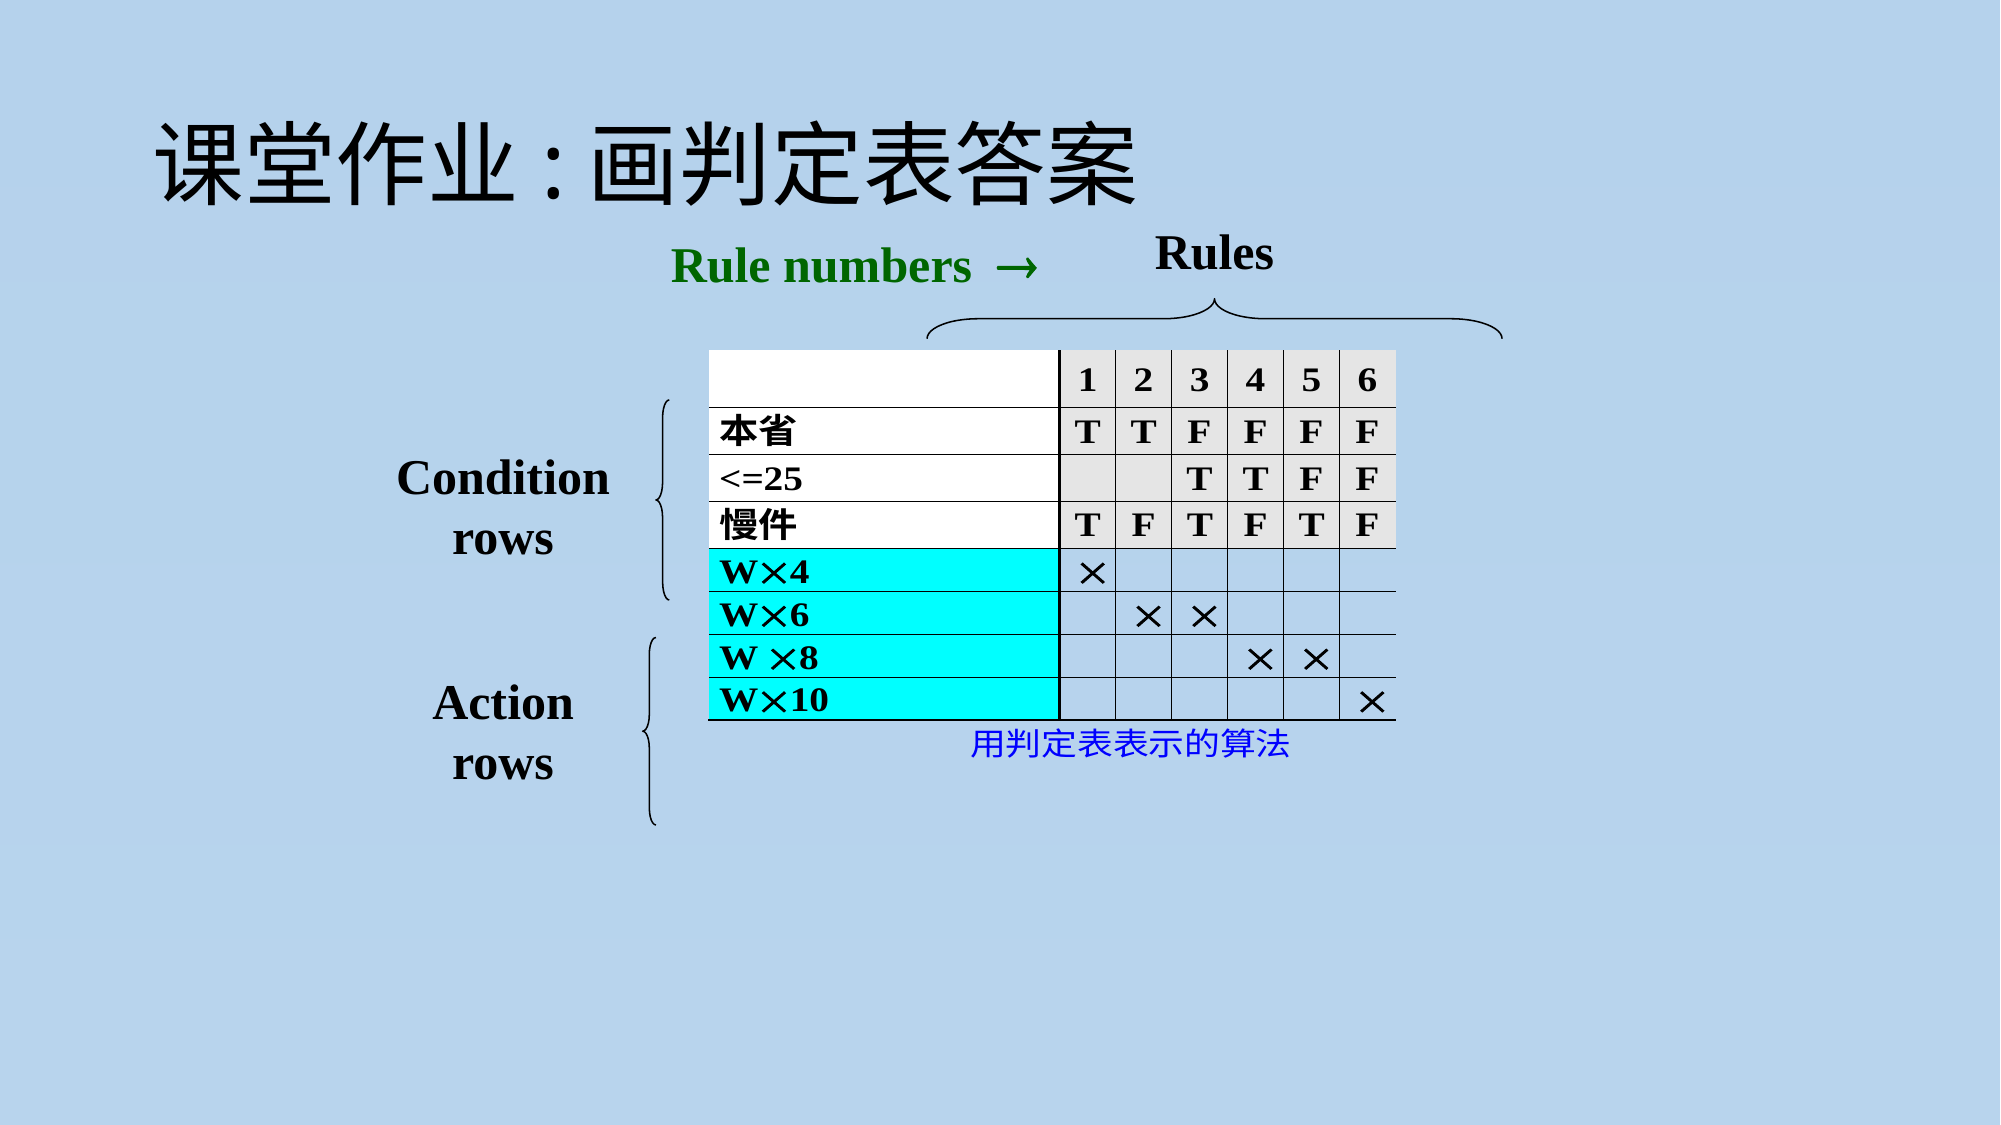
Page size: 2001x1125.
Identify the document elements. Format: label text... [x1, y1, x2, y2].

title 课堂作业:画判定表答案 [137, 59, 1863, 278]
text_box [376, 212, 1569, 963]
